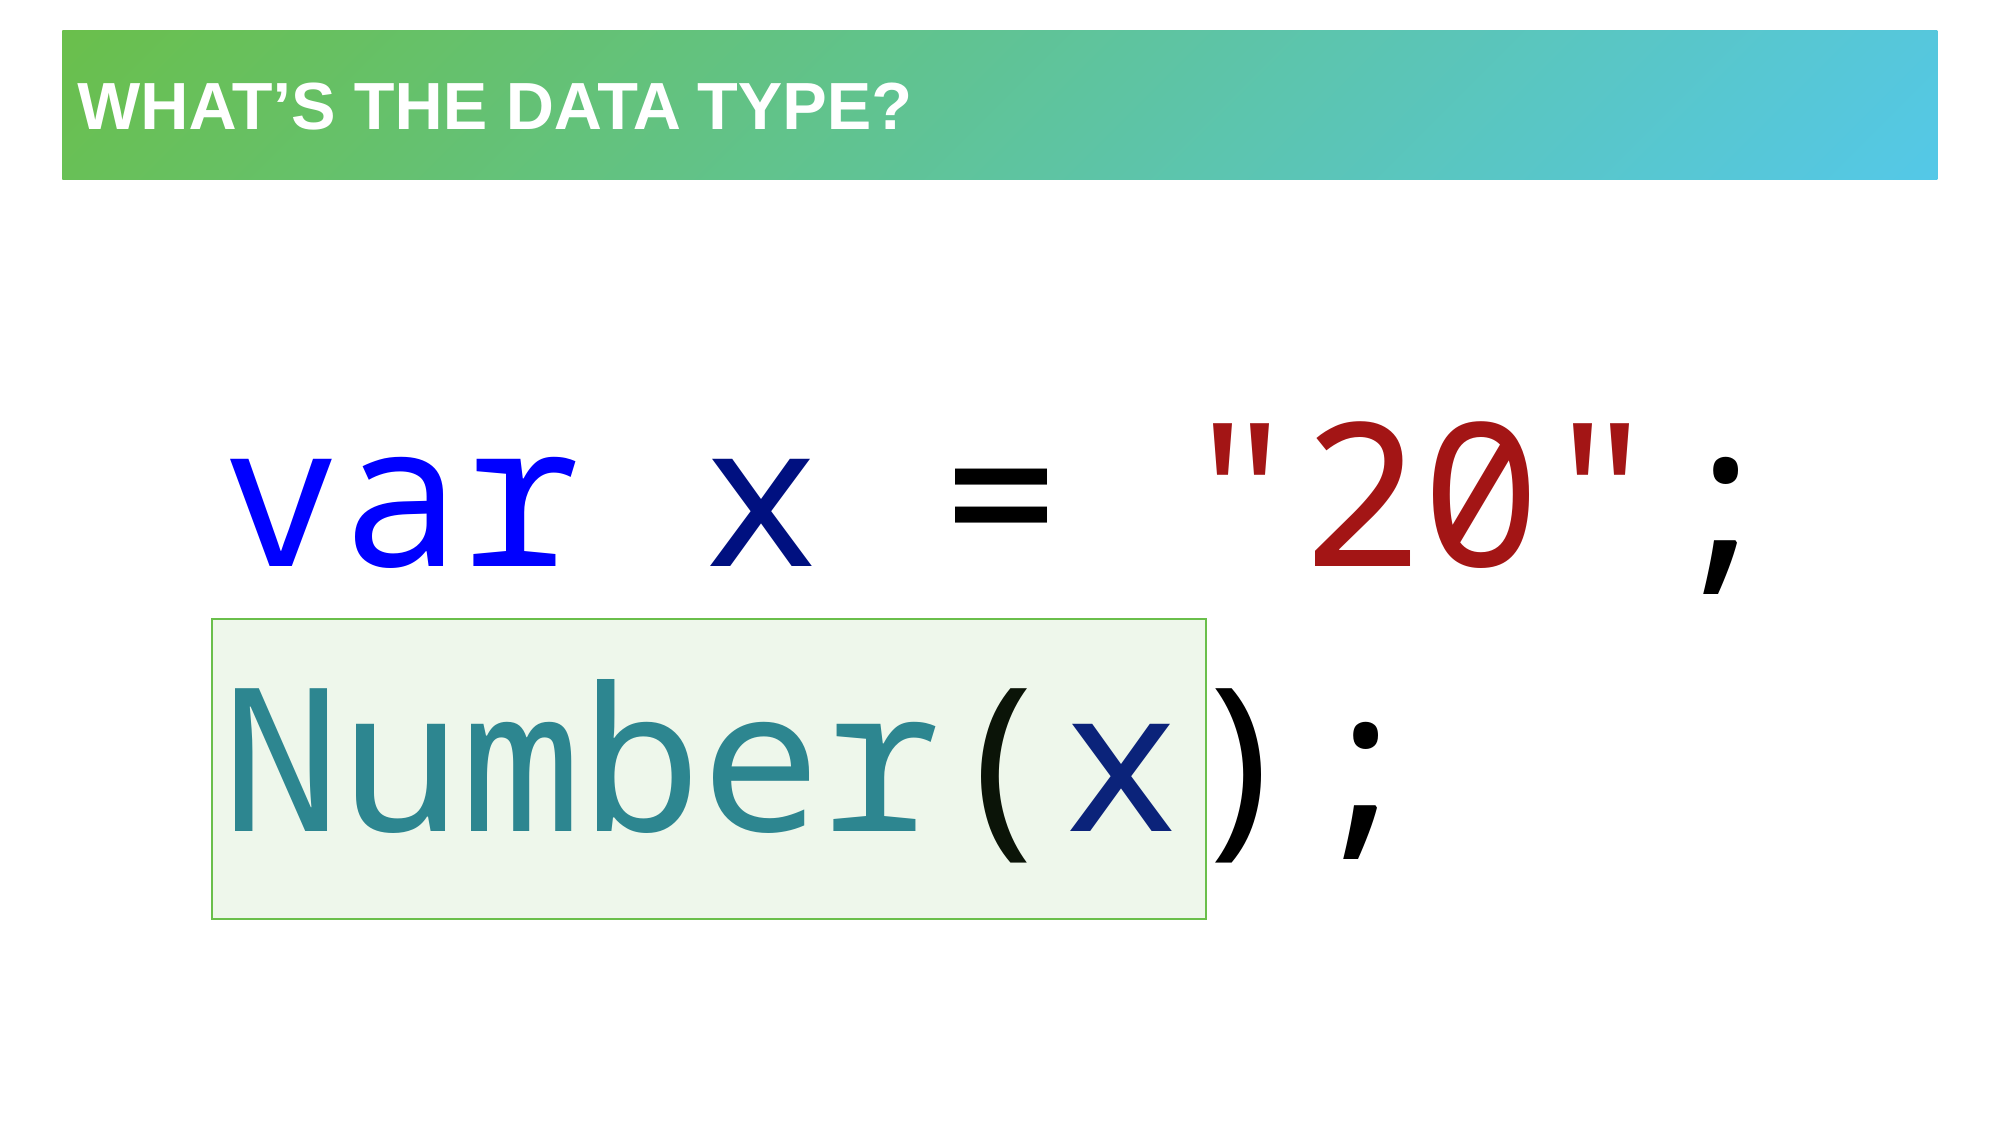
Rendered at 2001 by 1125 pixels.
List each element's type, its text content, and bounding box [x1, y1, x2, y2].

title What’s the data type? [62, 29, 1938, 180]
text_box [212, 618, 1207, 919]
list var x = "20"; Number(x); [212, 187, 1938, 1050]
